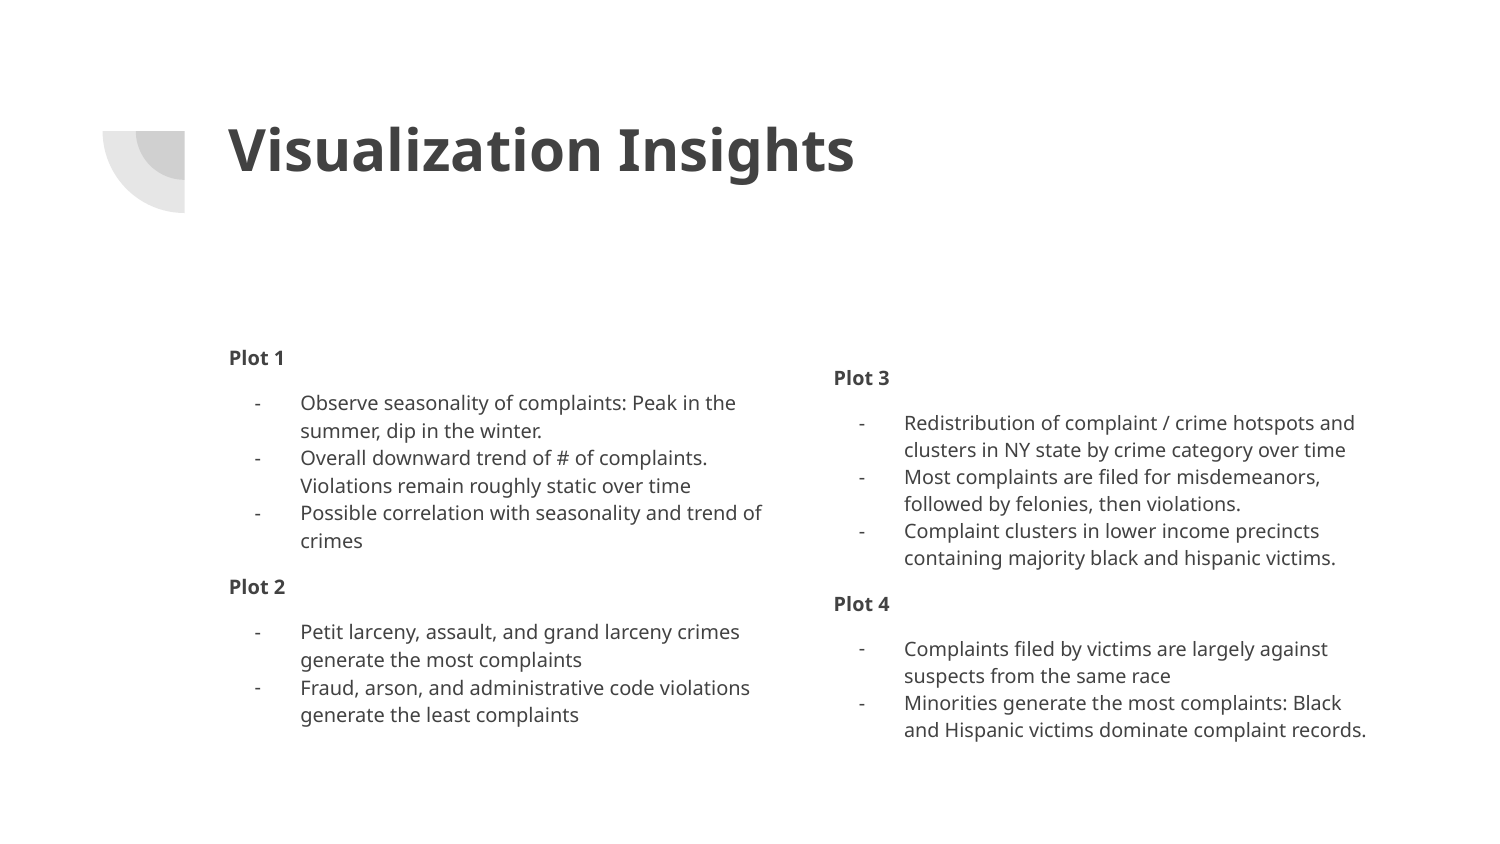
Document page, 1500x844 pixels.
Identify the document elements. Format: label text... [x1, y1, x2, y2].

list Plot 1 Observe seasonality of complaints: Peak in the summer, dip in the winter. Overall downward trend of # of complaints. Violations remain roughly static over time Possible correlation with seasonality and trend of crimes Plot 2 Petit larceny, assault, and grand larceny crimes generate the most complaints Fraud, arson, and administrative code violations generate the least complaints [213, 326, 792, 744]
title Visualization Insights [213, 98, 1368, 263]
list Plot 3 Redistribution of complaint / crime hotspots and clusters in NY state by crime category over time Most complaints are filed for misdemeanors, followed by felonies, then violations. Complaint clusters in lower income precincts containing majority black and hispanic victims. Plot 4 Complaints filed by victims are largely against suspects from the same race Minorities generate the most complaints: Black and Hispanic victims dominate complaint records. [818, 347, 1397, 764]
